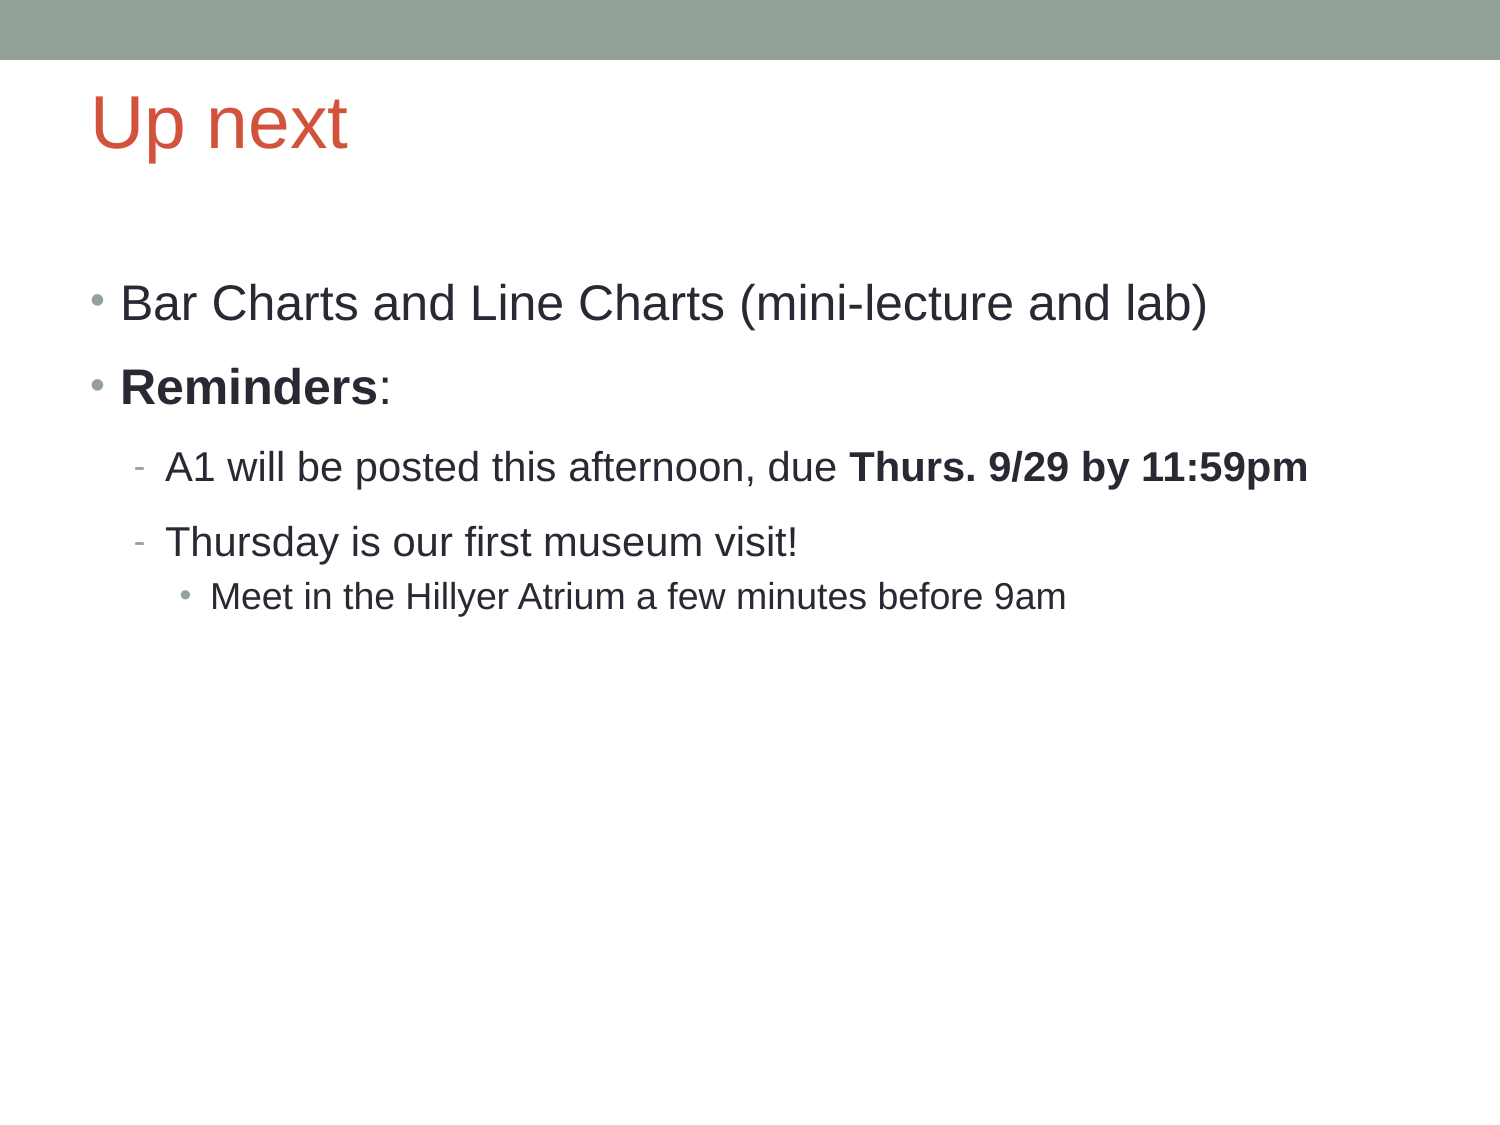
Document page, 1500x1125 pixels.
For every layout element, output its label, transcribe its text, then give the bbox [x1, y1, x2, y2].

list Bar Charts and Line Charts (mini-lecture and lab) Reminders: A1 will be posted this afternoon, due Thurs. 9/29 by 11:59pm Thursday is our first museum visit! Meet in the Hillyer Atrium a few minutes before 9am [75, 262, 1425, 1063]
title Up next [75, 37, 1425, 200]
